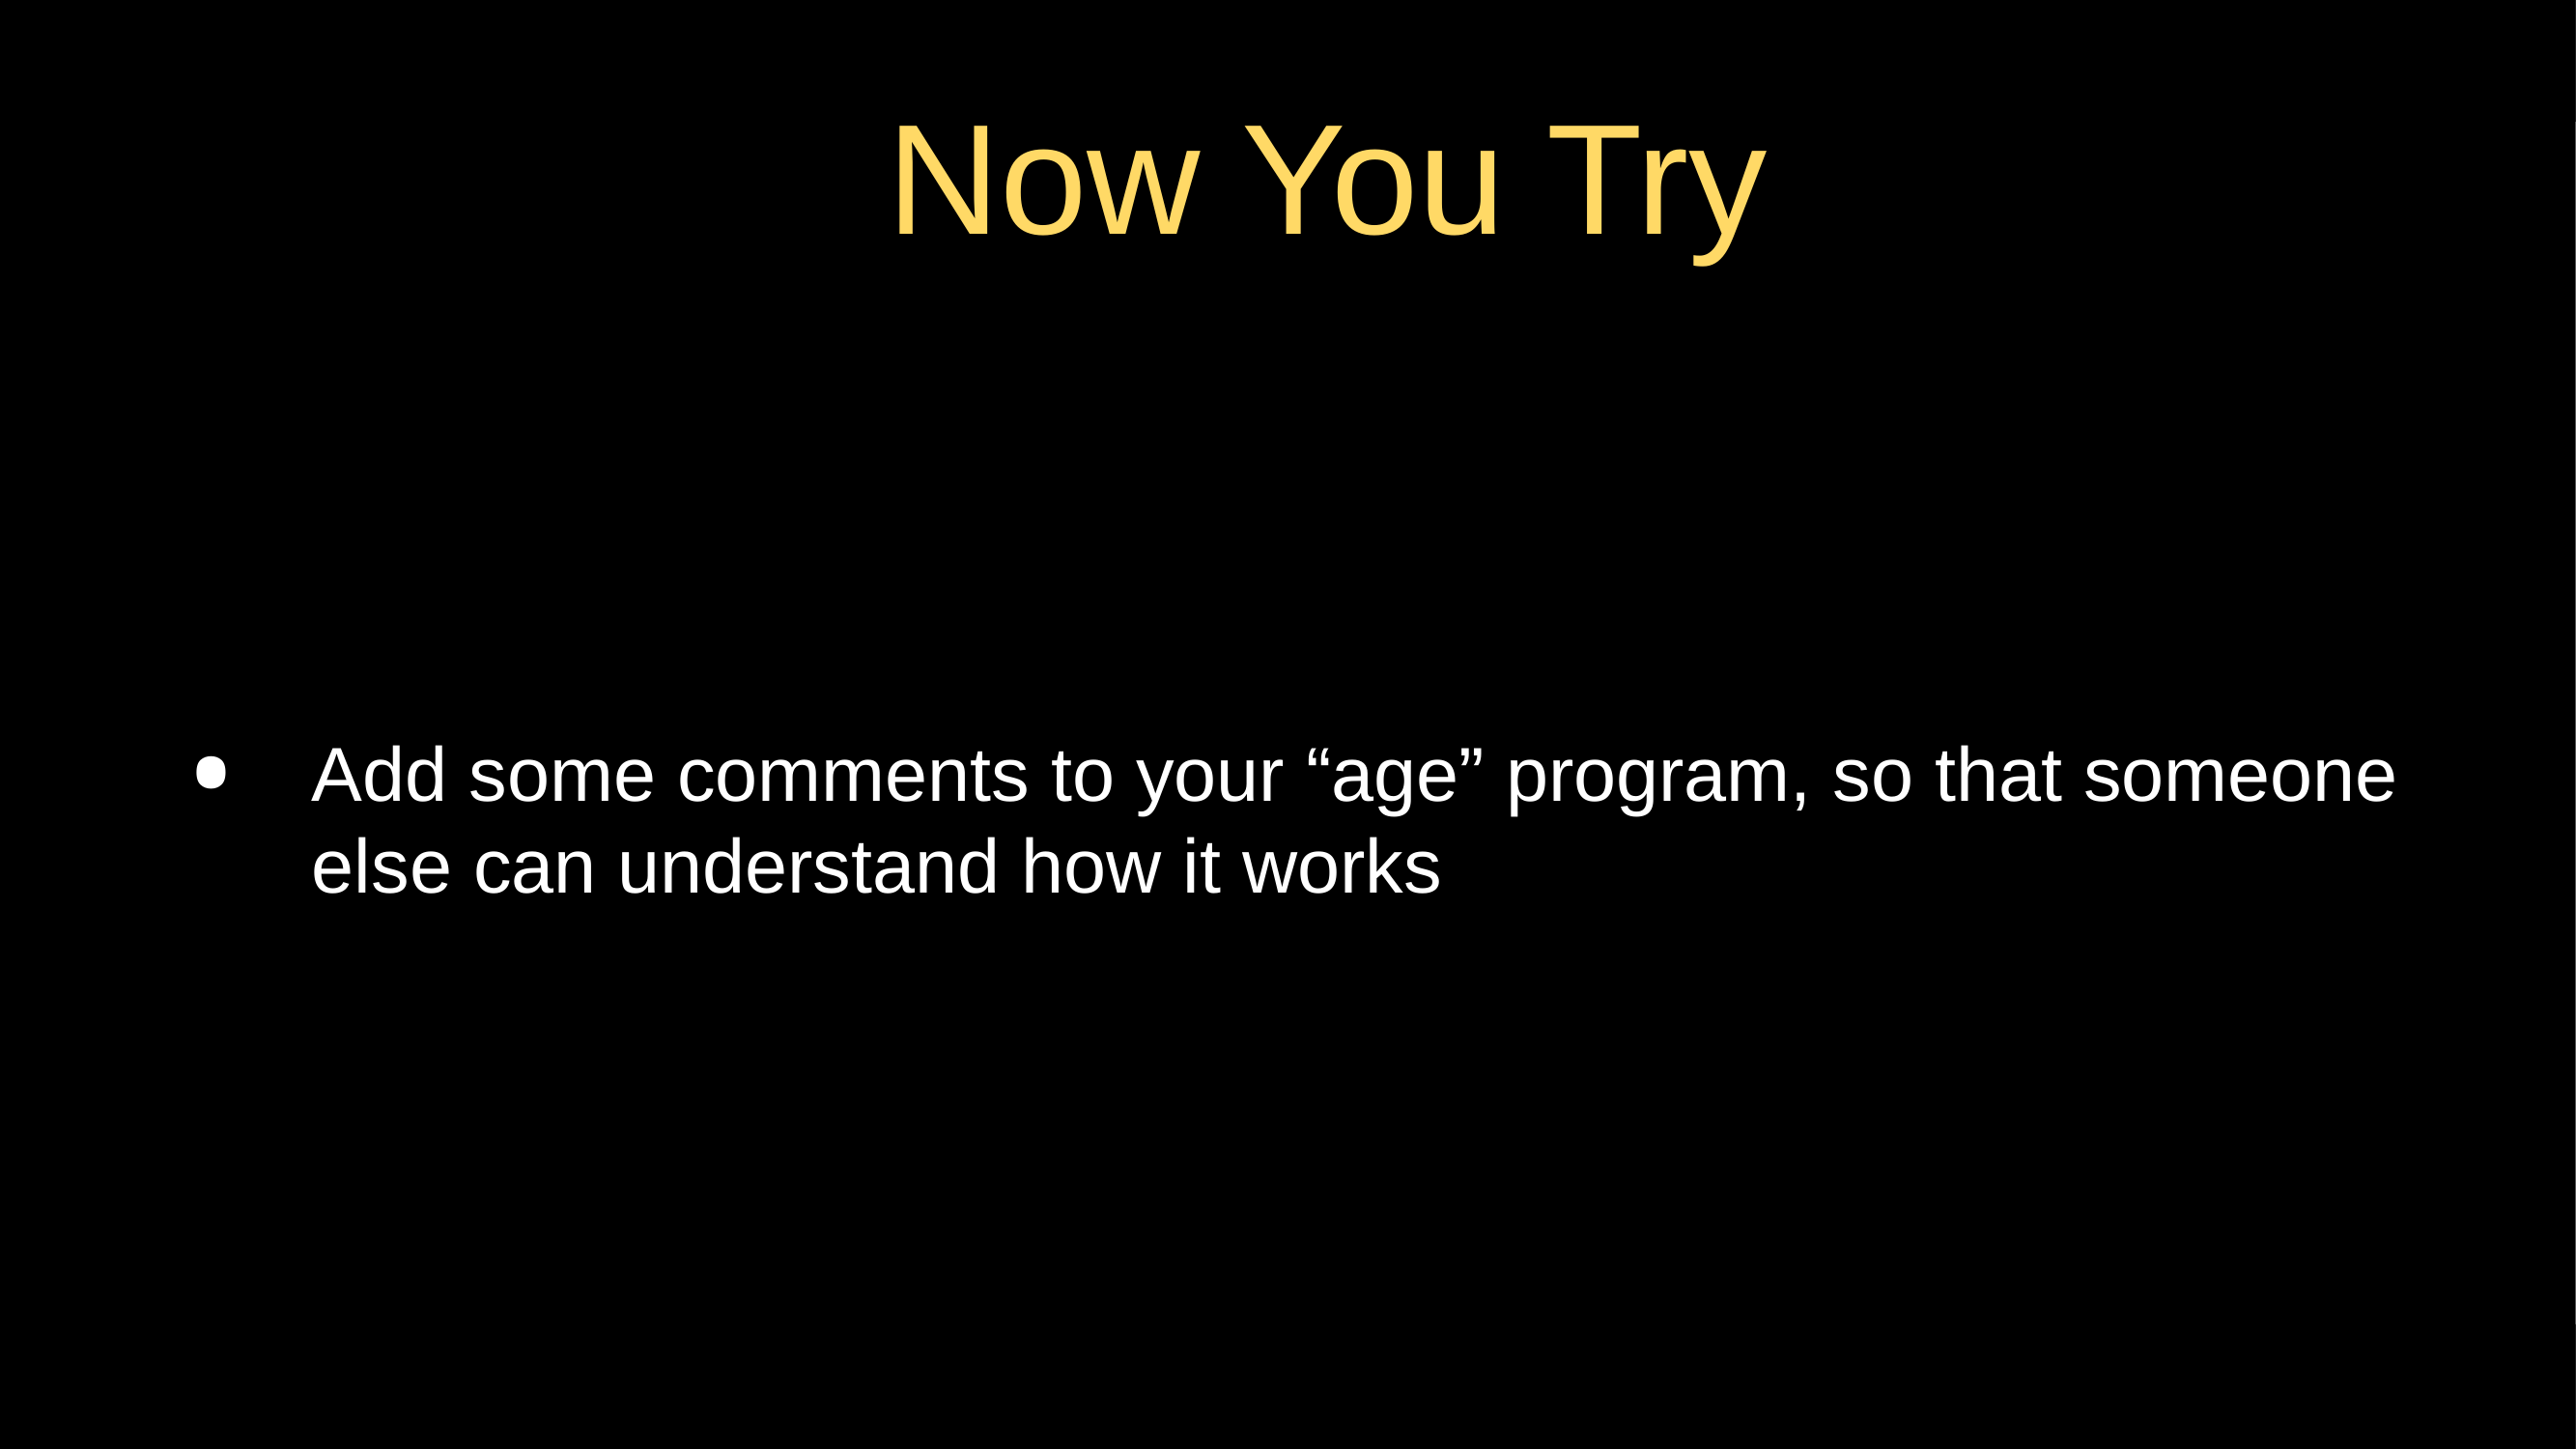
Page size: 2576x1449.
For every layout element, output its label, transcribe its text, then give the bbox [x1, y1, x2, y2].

title Now You Try [494, 83, 2162, 259]
list Add some comments to your “age” program, so that someone else can understand how it works [128, 338, 2509, 1294]
